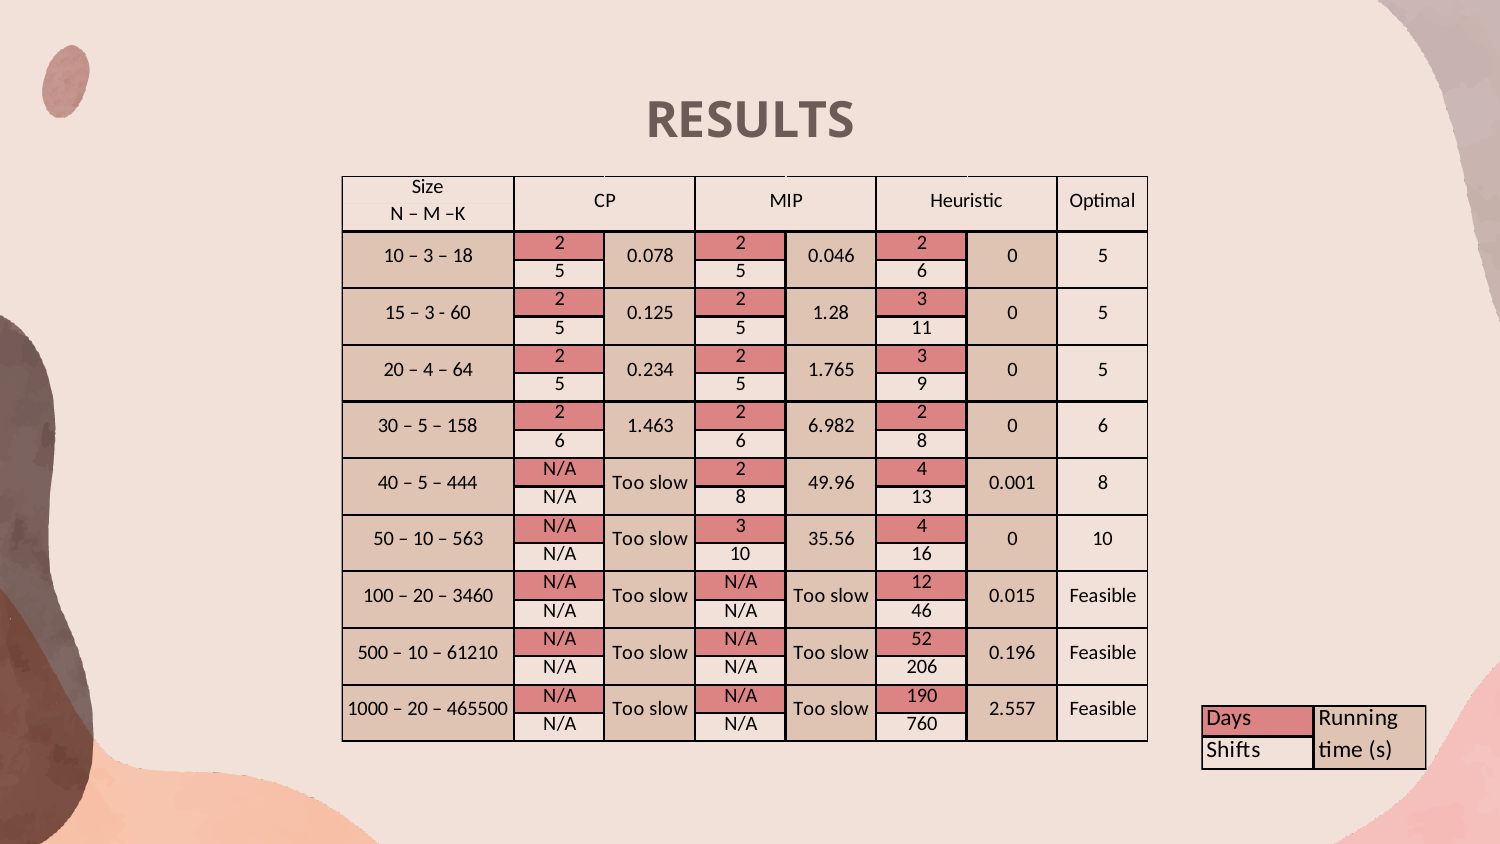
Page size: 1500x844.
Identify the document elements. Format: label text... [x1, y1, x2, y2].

picture [0, 0, 1500, 844]
title RESULTS [118, 72, 1382, 167]
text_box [341, 175, 1150, 743]
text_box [1201, 704, 1429, 771]
